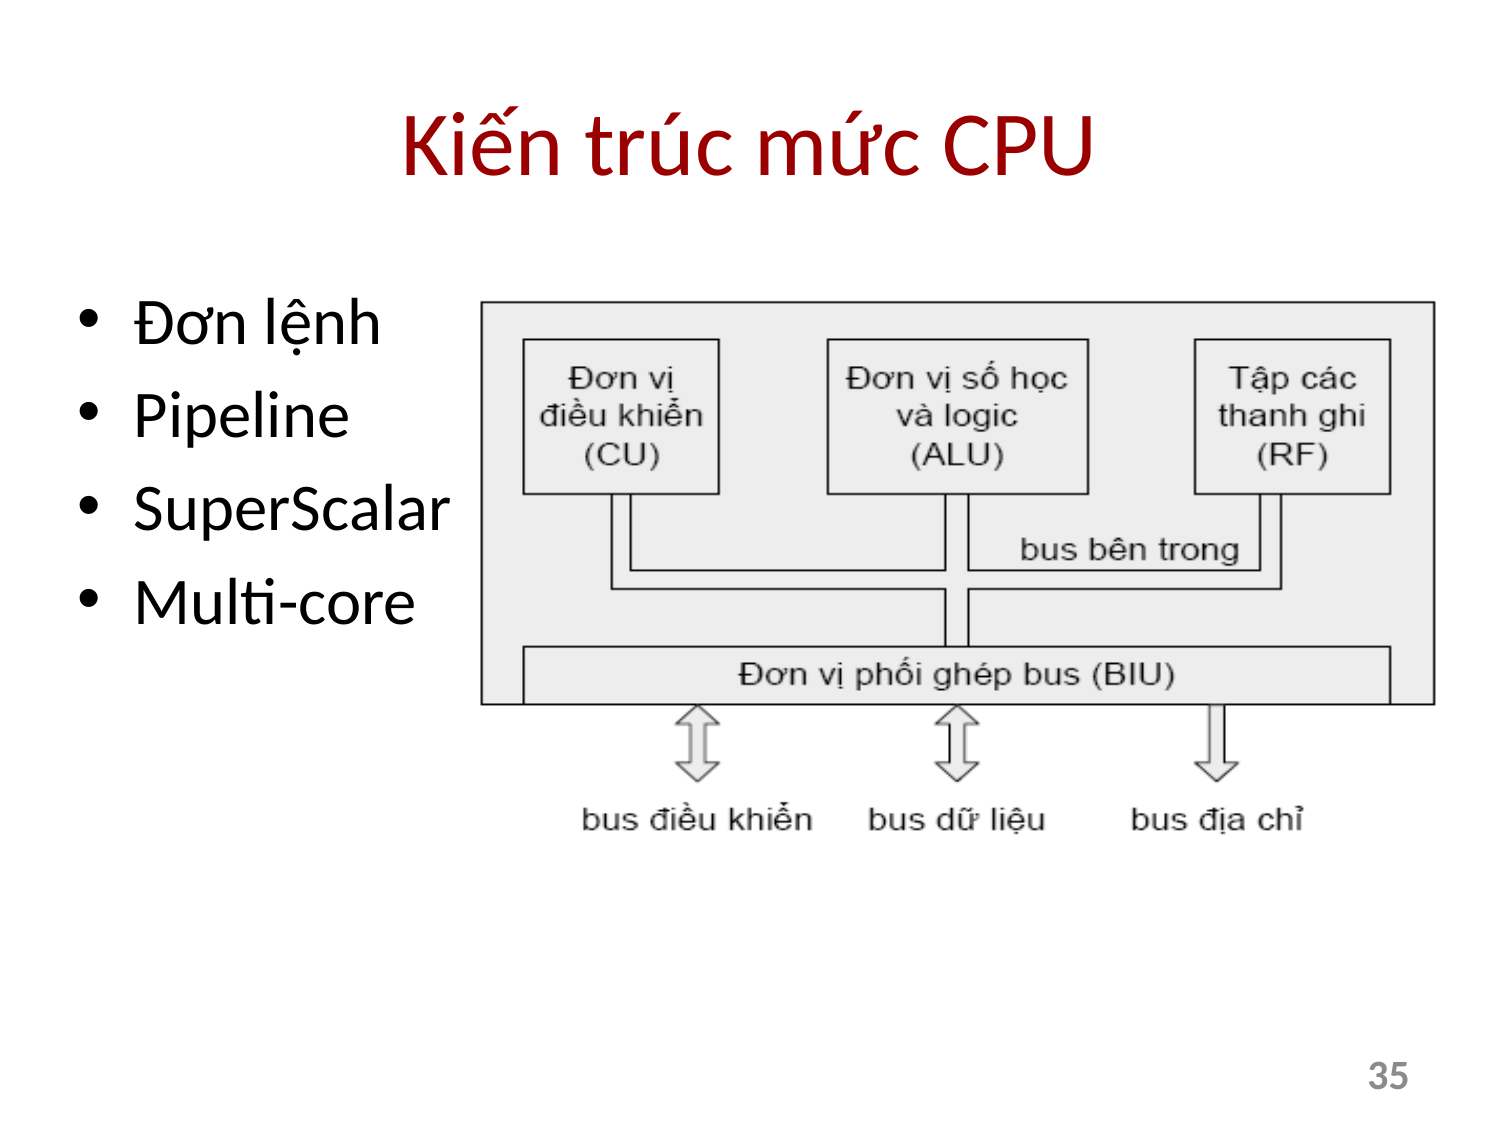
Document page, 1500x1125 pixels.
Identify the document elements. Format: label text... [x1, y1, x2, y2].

slide_number 35 [1074, 1042, 1425, 1103]
title Kiến trúc mức CPU [75, 45, 1425, 233]
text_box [476, 298, 1440, 838]
list Đơn lệnh Pipeline SuperScalar Multi-core [62, 270, 1413, 1013]
